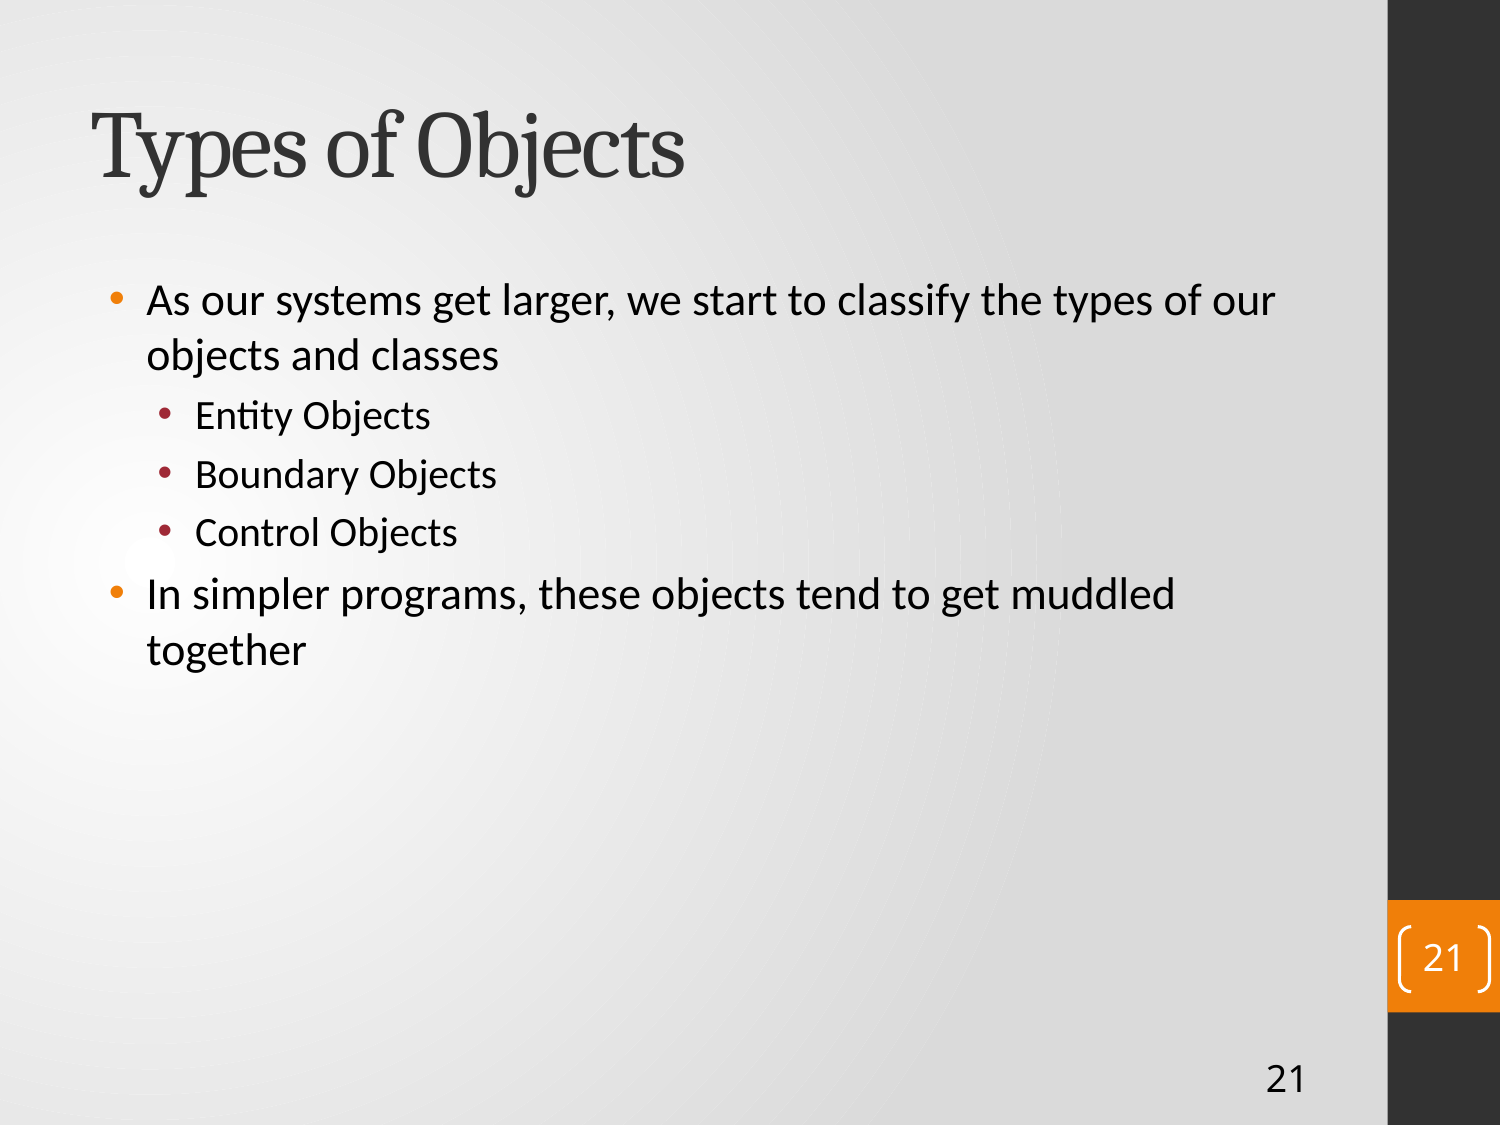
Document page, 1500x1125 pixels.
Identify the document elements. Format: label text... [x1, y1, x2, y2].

slide_number 21 [1397, 925, 1492, 994]
list As our systems get larger, we start to classify the types of our objects and classes Entity Objects Boundary Objects Control Objects In simpler programs, these objects tend to get muddled together [75, 262, 1325, 1050]
title Types of Objects [75, 45, 1325, 233]
